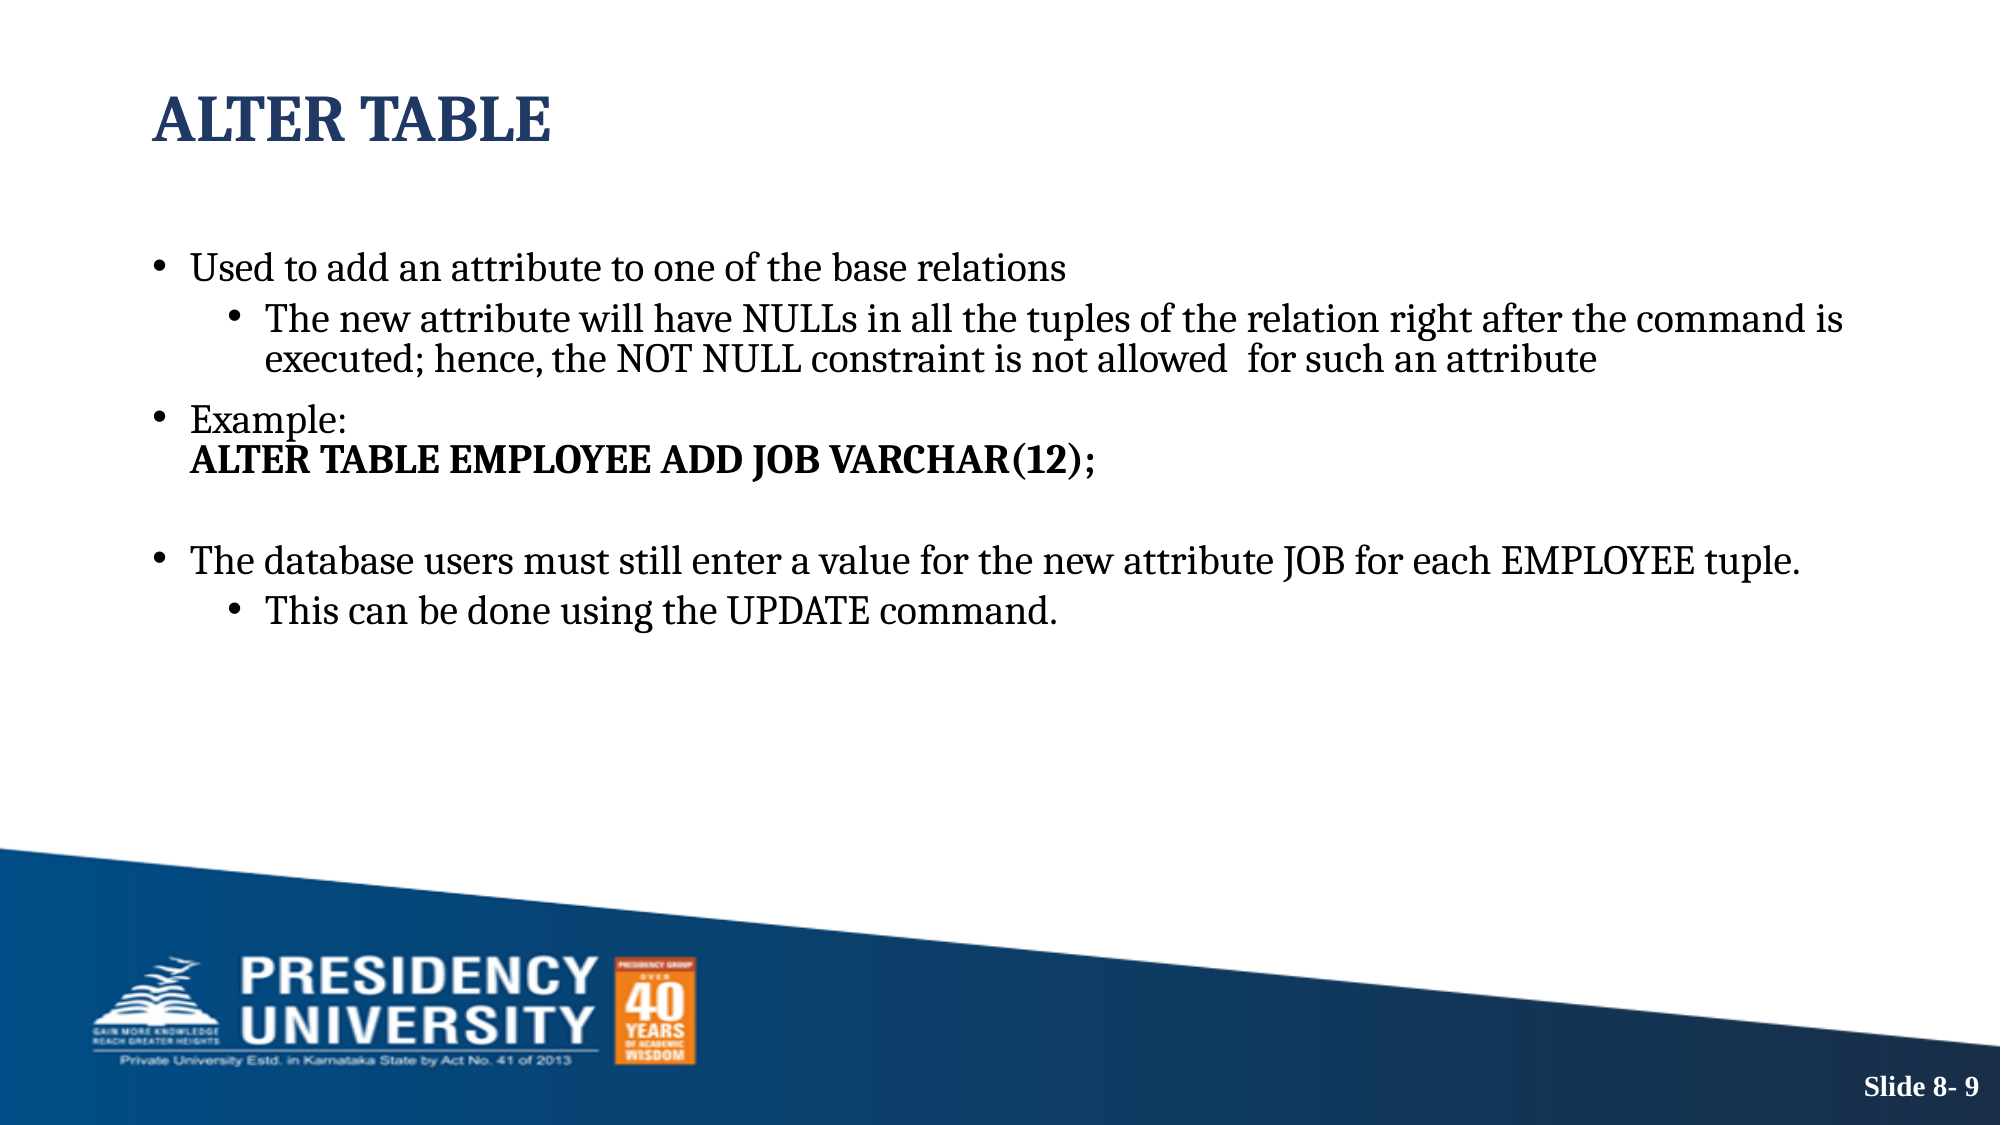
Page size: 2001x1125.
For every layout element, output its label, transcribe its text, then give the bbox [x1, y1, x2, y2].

slide_number Slide 8- 9 [1544, 1054, 1995, 1115]
title ALTER TABLE [137, 51, 1863, 188]
picture [0, 845, 2000, 1125]
list Used to add an attribute to one of the base relations The new attribute will have NULLs in all the tuples of the relation right after the command is executed; hence, the NOT NULL constraint is not allowed for such an attribute Example: ALTER TABLE EMPLOYEE ADD JOB VARCHAR(12); The database users must still enter a value for the new attribute JOB for each EMPLOYEE tuple. This can be done using the UPDATE command. [137, 242, 1863, 957]
